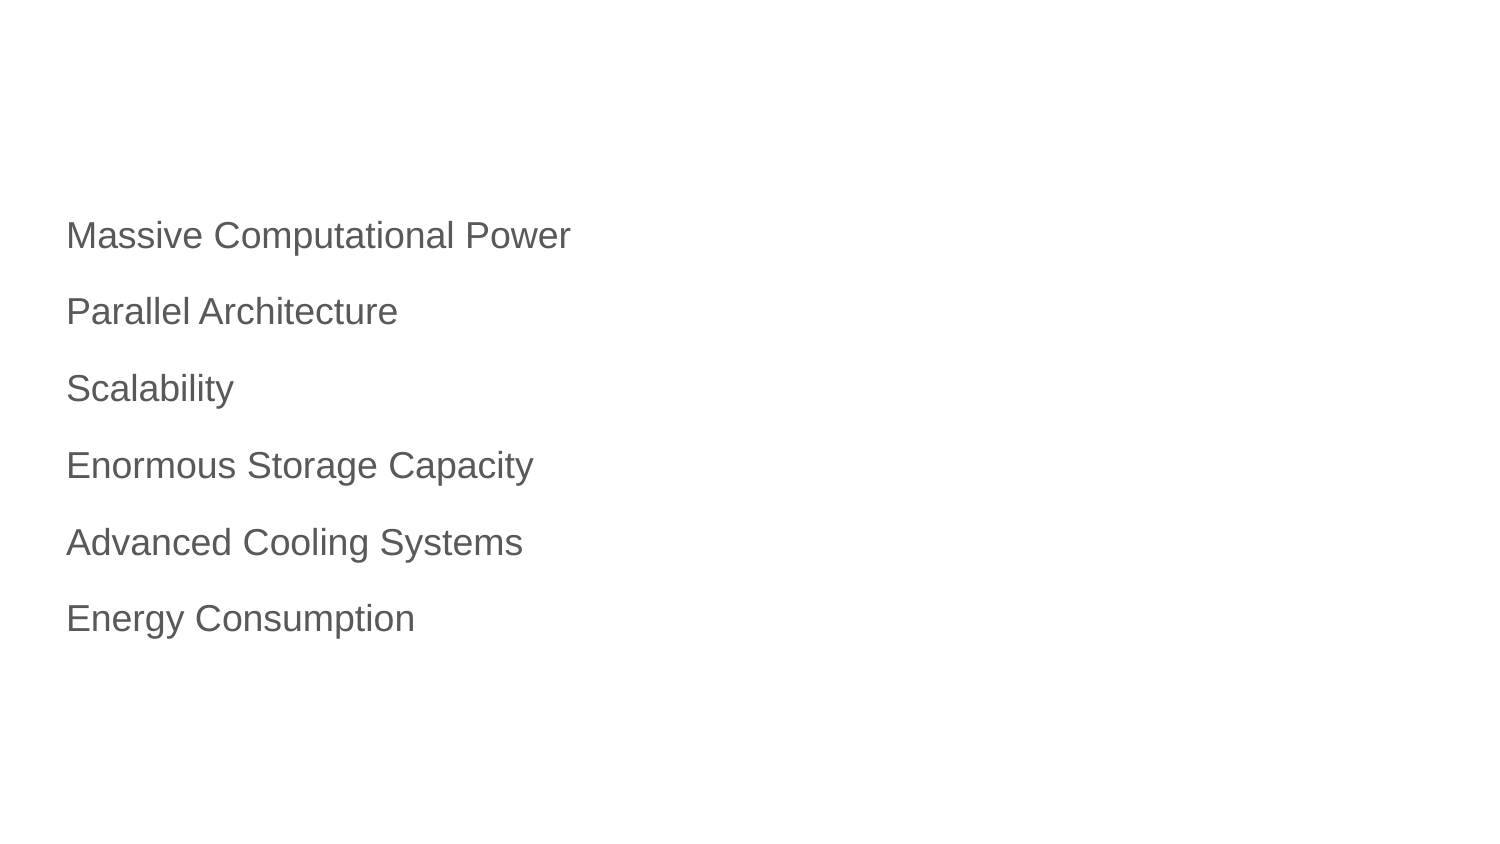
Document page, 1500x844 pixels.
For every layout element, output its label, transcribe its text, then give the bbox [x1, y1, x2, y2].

list Massive Computational Power Parallel Architecture Scalability Enormous Storage Capacity Advanced Cooling Systems Energy Consumption [51, 189, 1449, 750]
